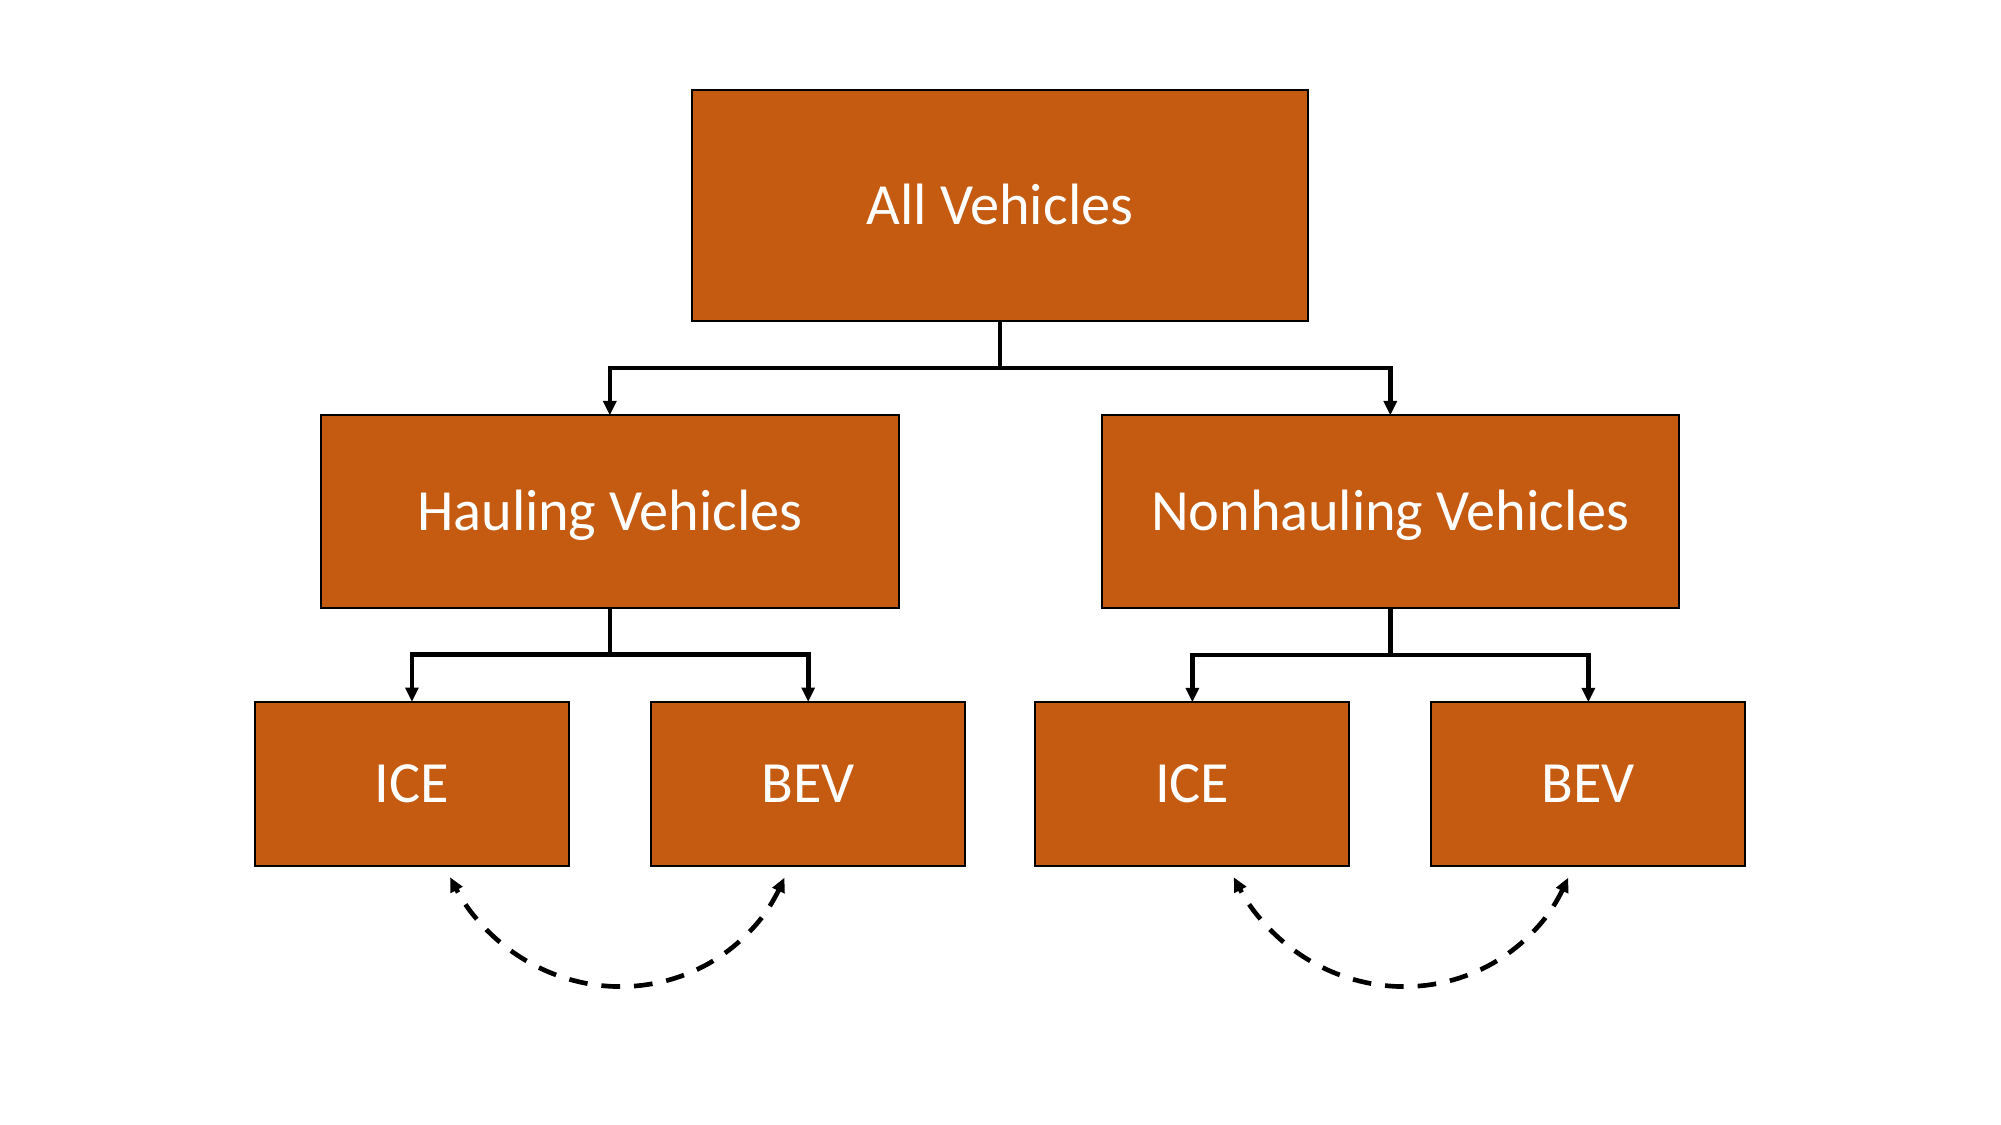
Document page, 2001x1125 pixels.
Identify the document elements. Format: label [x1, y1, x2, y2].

text_box [230, 26, 1770, 930]
text_box [1269, 930, 1535, 988]
text_box [486, 930, 751, 988]
